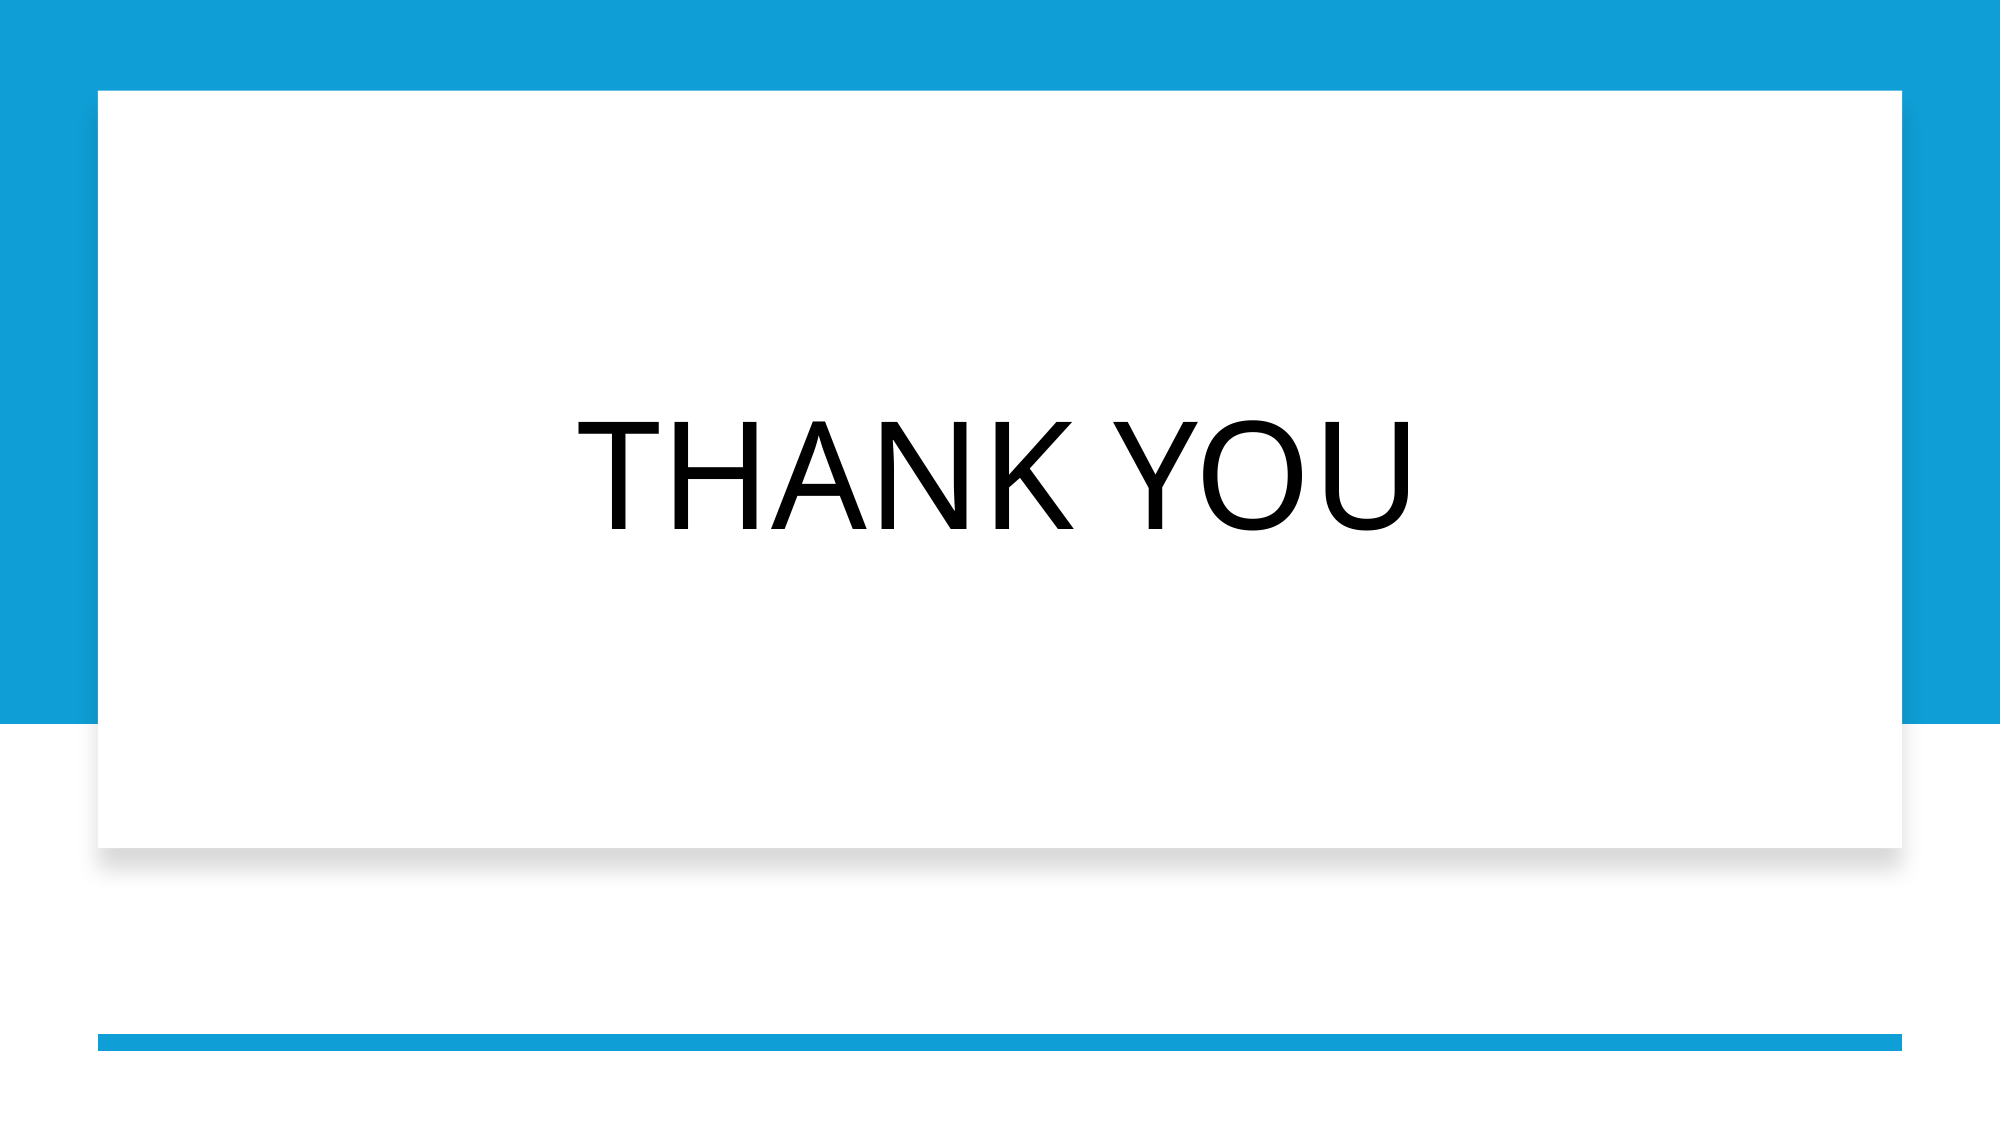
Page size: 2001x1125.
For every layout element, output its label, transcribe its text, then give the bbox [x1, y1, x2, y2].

text_box [0, 0, 2000, 725]
text_box [96, 89, 1904, 850]
text_box [0, 725, 2000, 1125]
title THANK YOU [249, 212, 1750, 750]
